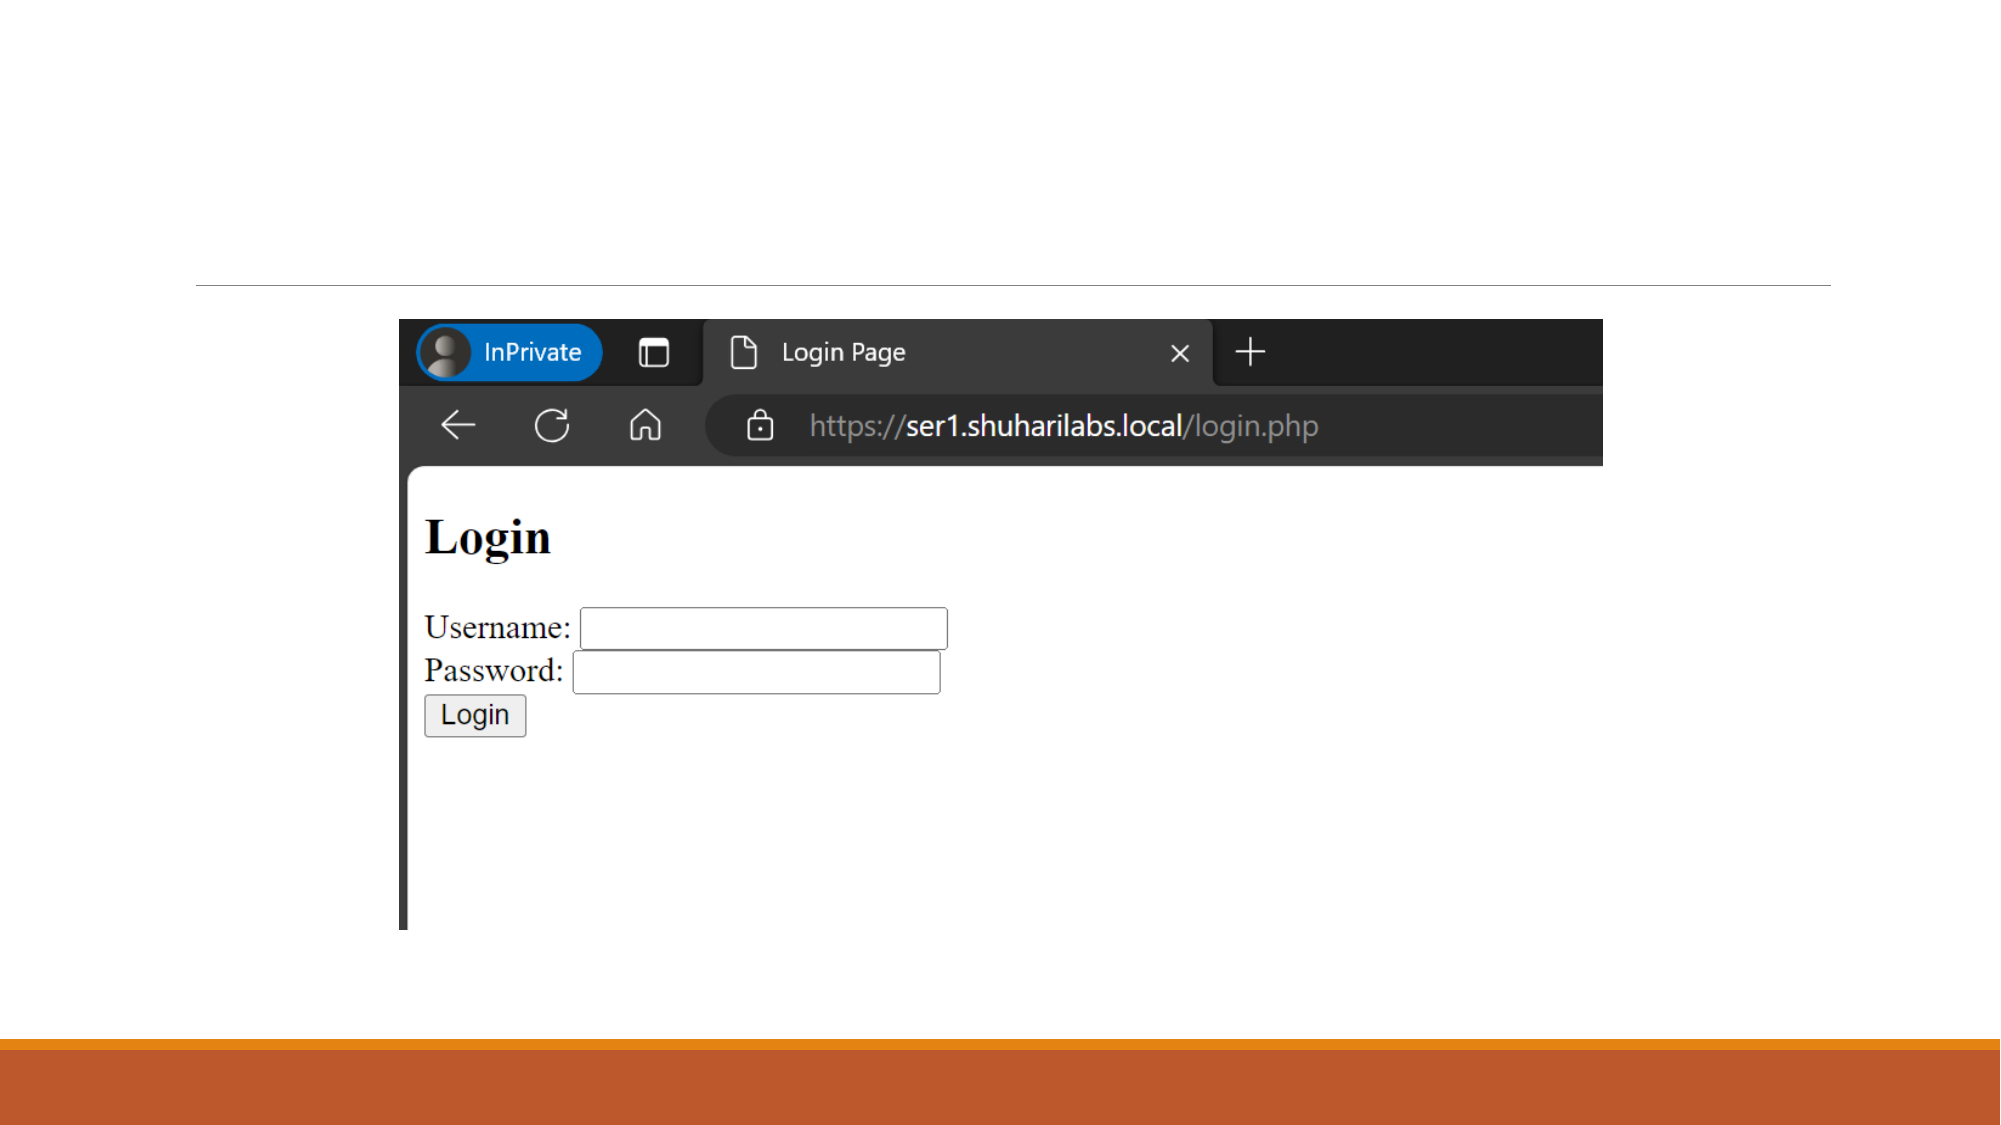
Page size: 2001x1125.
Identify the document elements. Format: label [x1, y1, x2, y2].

picture [399, 318, 1603, 931]
